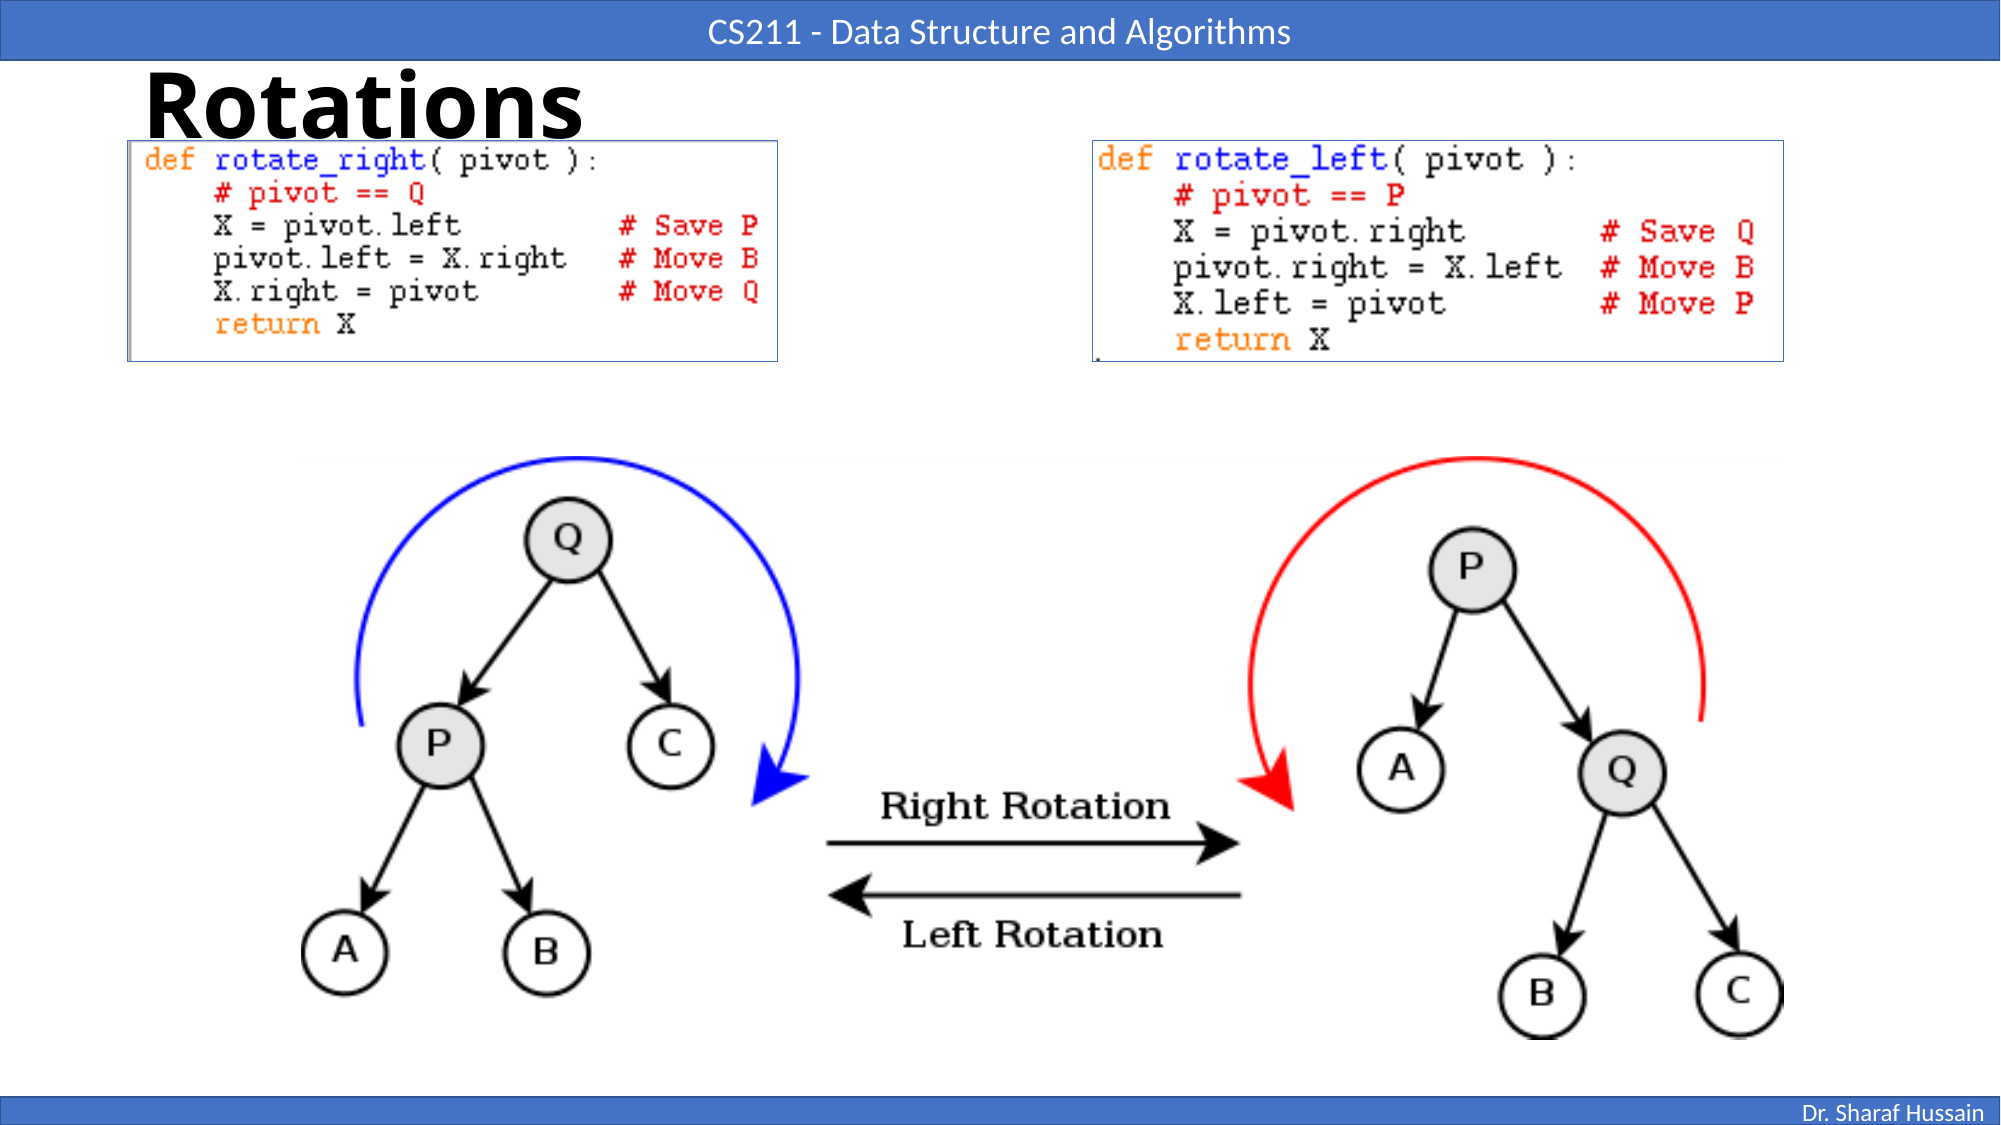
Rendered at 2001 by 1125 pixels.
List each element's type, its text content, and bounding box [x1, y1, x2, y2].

title Rotations [127, 0, 1853, 218]
picture [301, 456, 1784, 1041]
picture [1092, 140, 1784, 362]
picture [127, 140, 778, 362]
